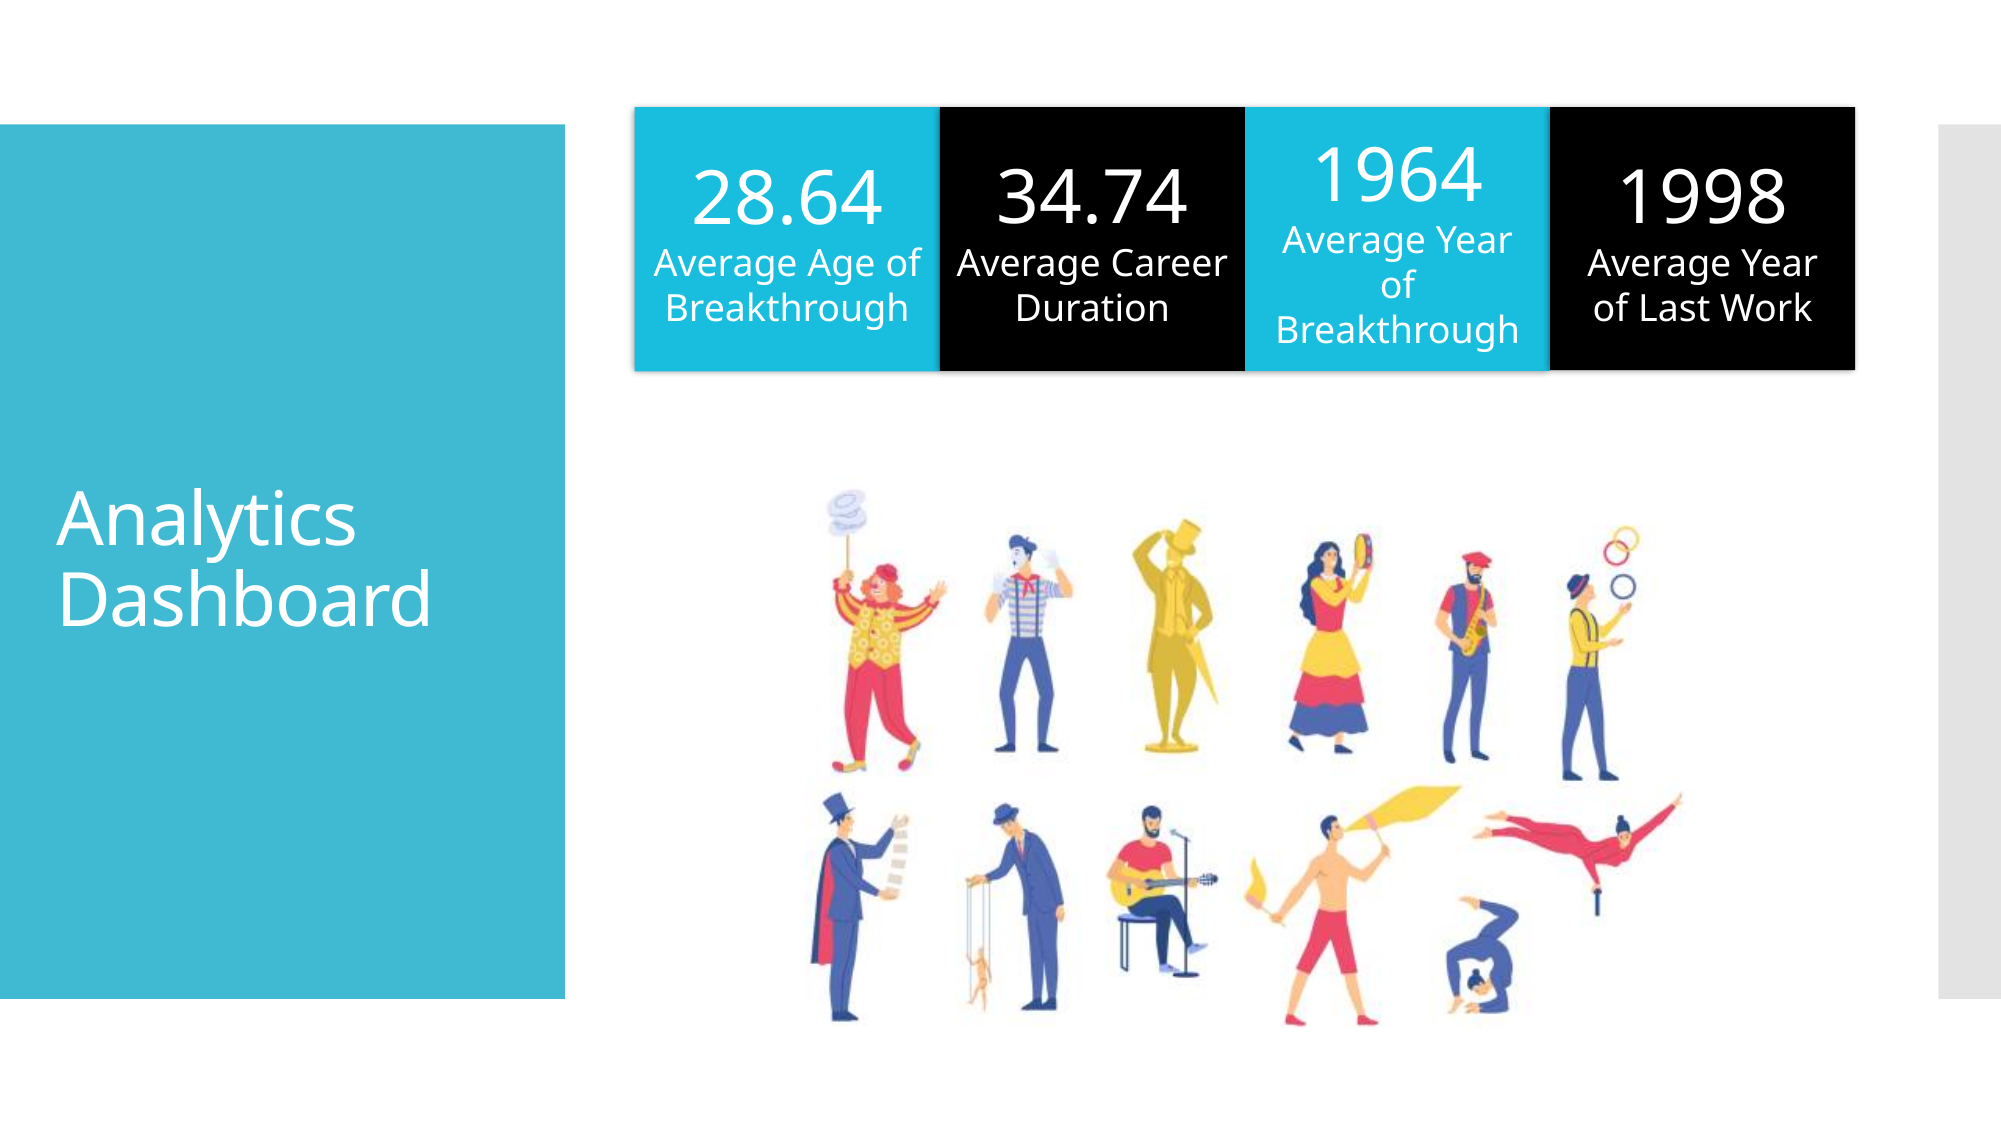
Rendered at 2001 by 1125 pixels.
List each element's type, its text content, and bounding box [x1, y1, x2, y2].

text_box 34.74 Average Career Duration [939, 107, 1240, 371]
picture [756, 475, 1714, 1050]
title Analytics Dashboard [41, 184, 525, 940]
text_box 1998 Average Year of Last Work [1550, 107, 1856, 371]
text_box 1964 Average Year of Breakthrough [1245, 107, 1545, 371]
text_box 28.64 Average Age of Breakthrough [634, 107, 935, 372]
